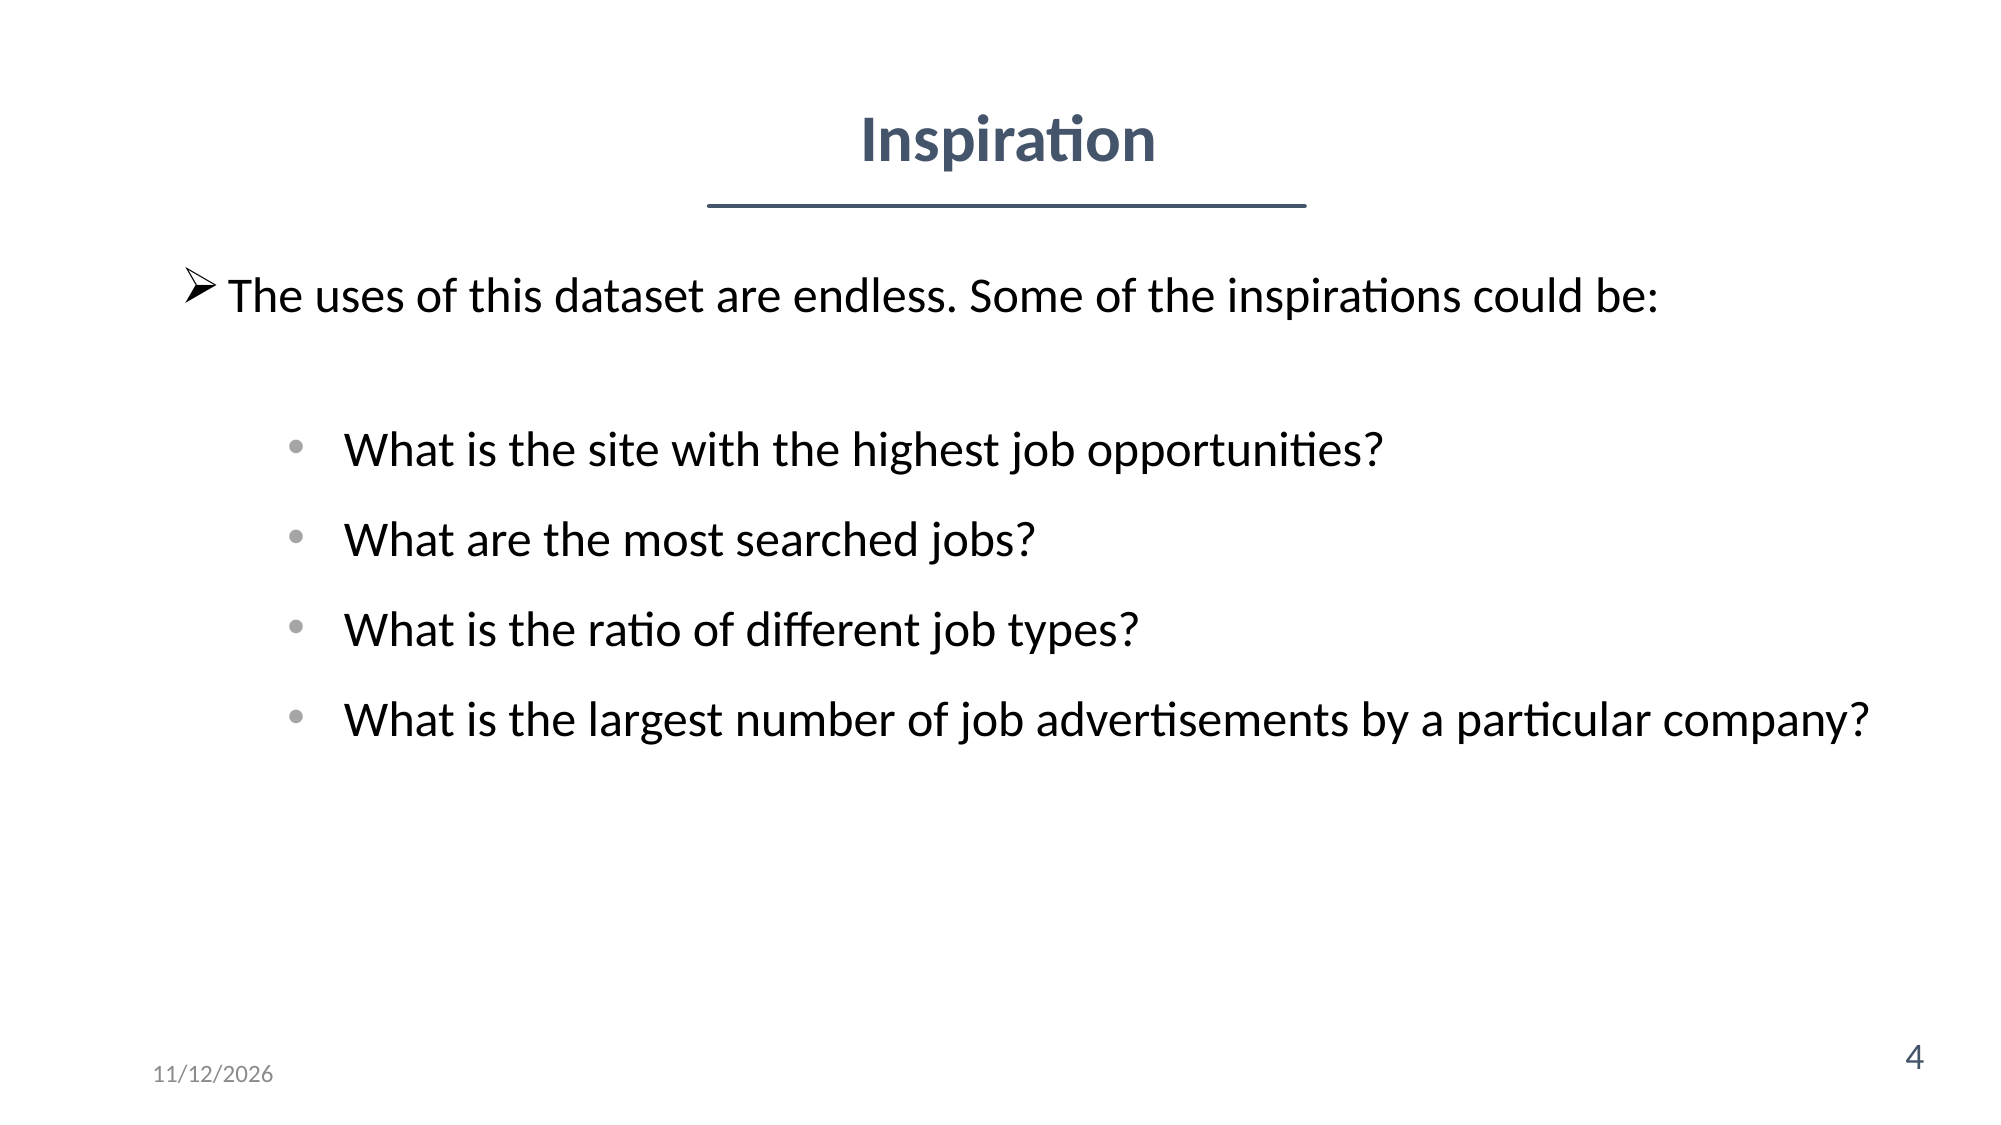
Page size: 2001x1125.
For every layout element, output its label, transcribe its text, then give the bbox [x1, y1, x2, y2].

text_box 4 [1890, 1024, 1940, 1084]
text_box The uses of this dataset are endless. Some of the inspirations could be: [166, 254, 1676, 330]
text_box What is the site with the highest job opportunities? What are the most searched jobs? What is the ratio of different job types? What is the largest number of job advertisements by a particular company? [272, 378, 1888, 754]
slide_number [137, 1042, 588, 1103]
text_box Inspiration [845, 86, 1173, 182]
